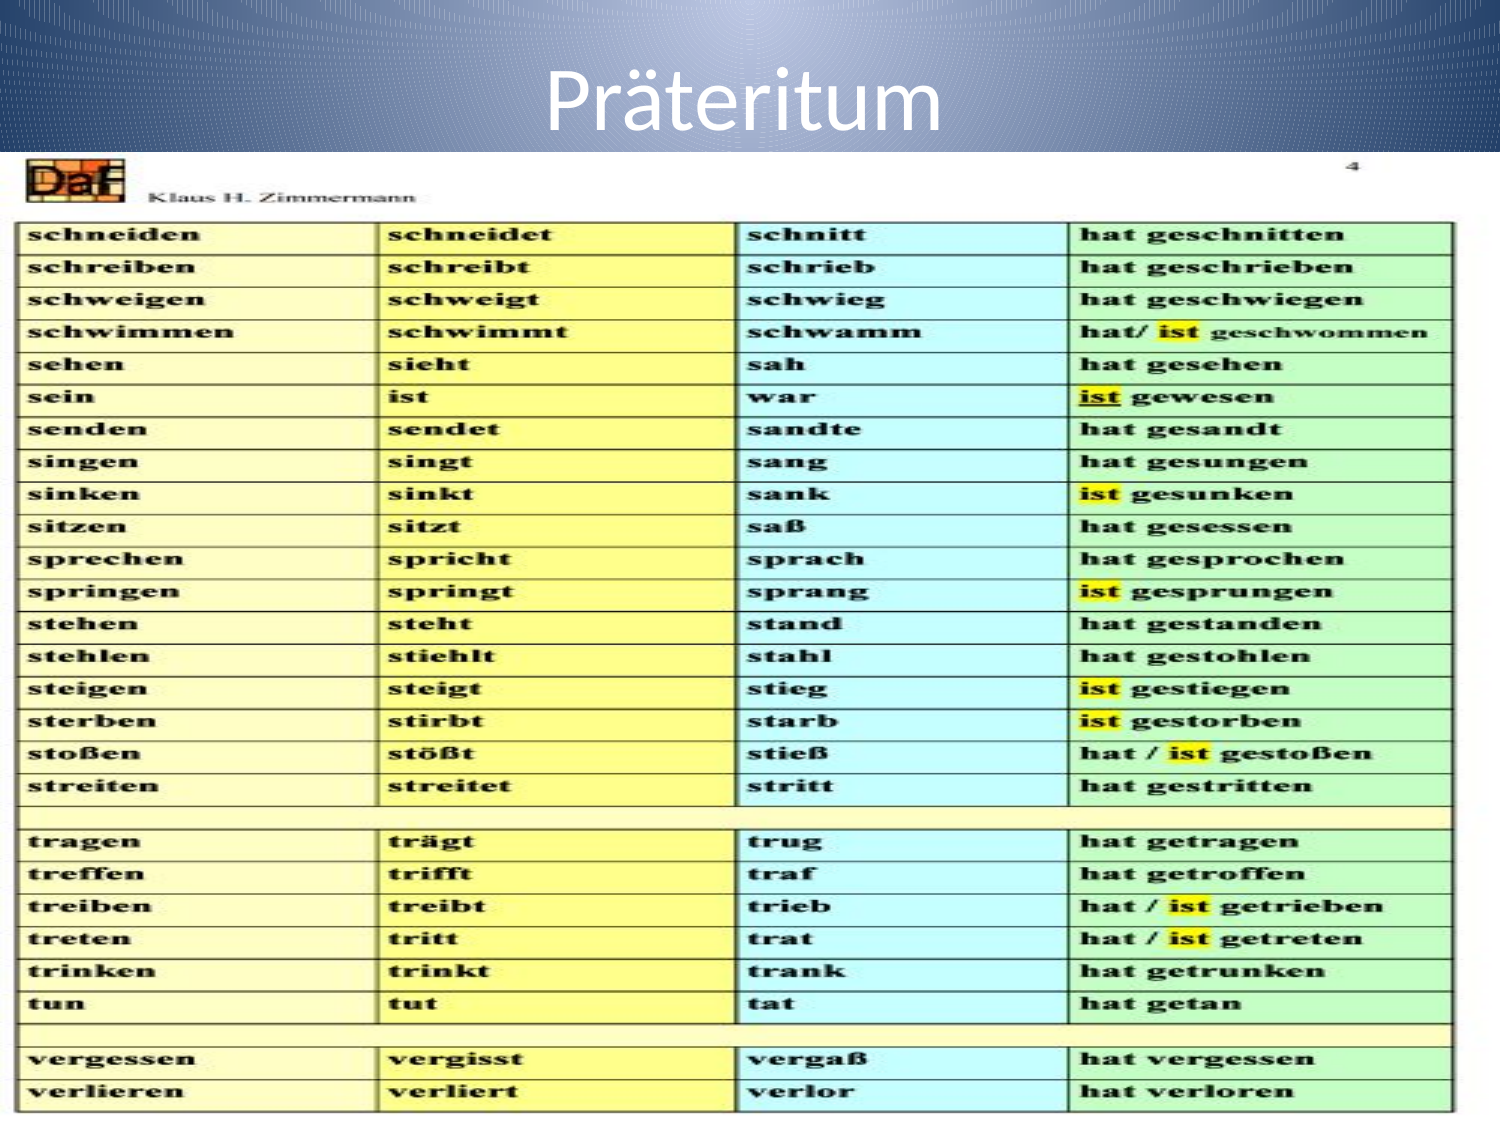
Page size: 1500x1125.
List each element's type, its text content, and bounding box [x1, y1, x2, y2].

picture [0, 152, 1500, 1125]
title Präteritum [70, 0, 1421, 150]
